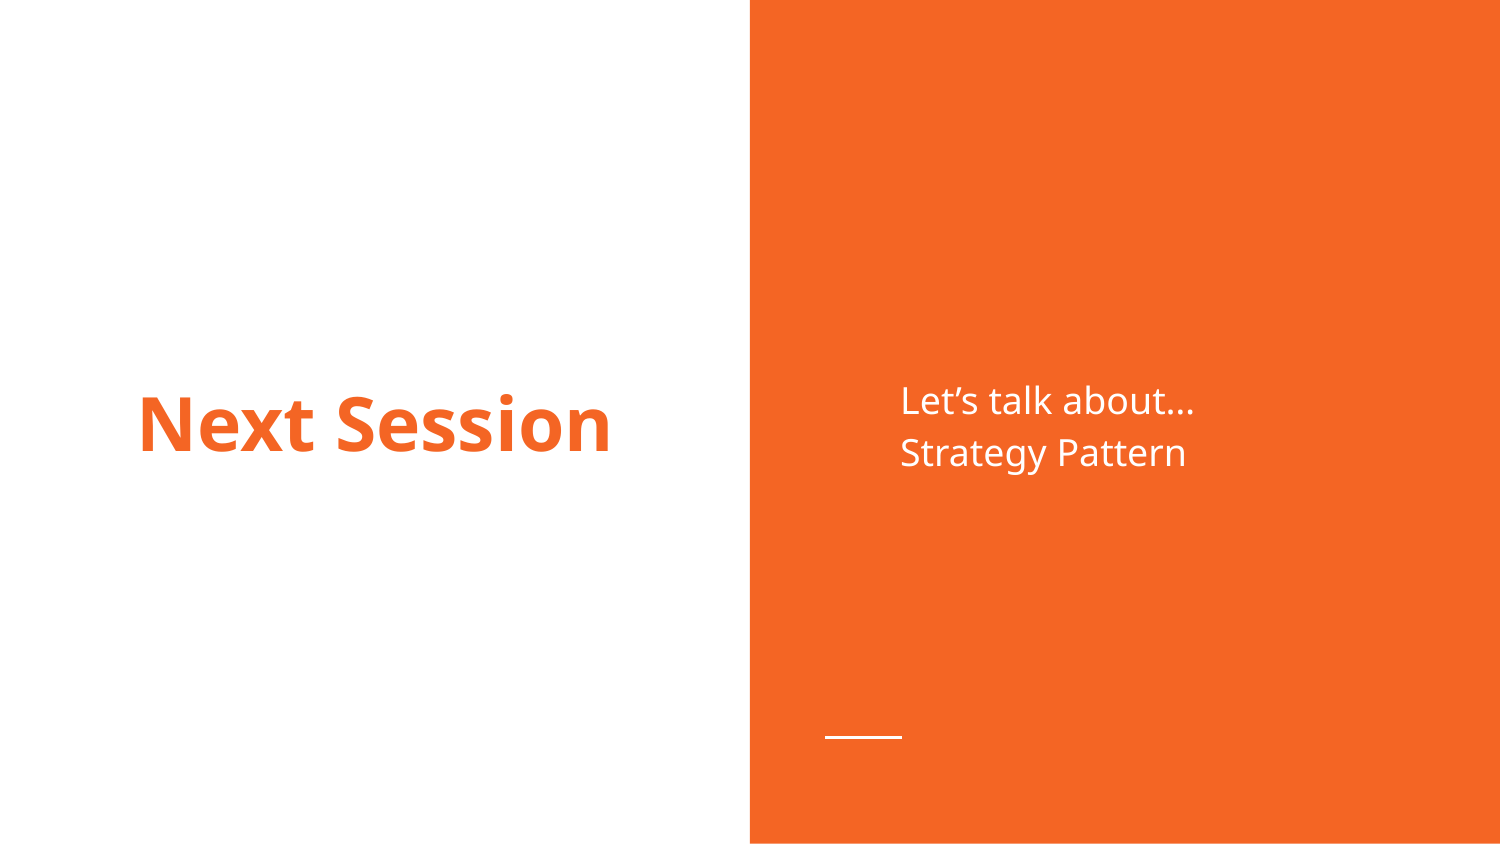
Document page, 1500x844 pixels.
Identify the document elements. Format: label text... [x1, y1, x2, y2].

list Let’s talk about… Strategy Pattern [810, 118, 1440, 725]
title Next Session [43, 313, 708, 530]
